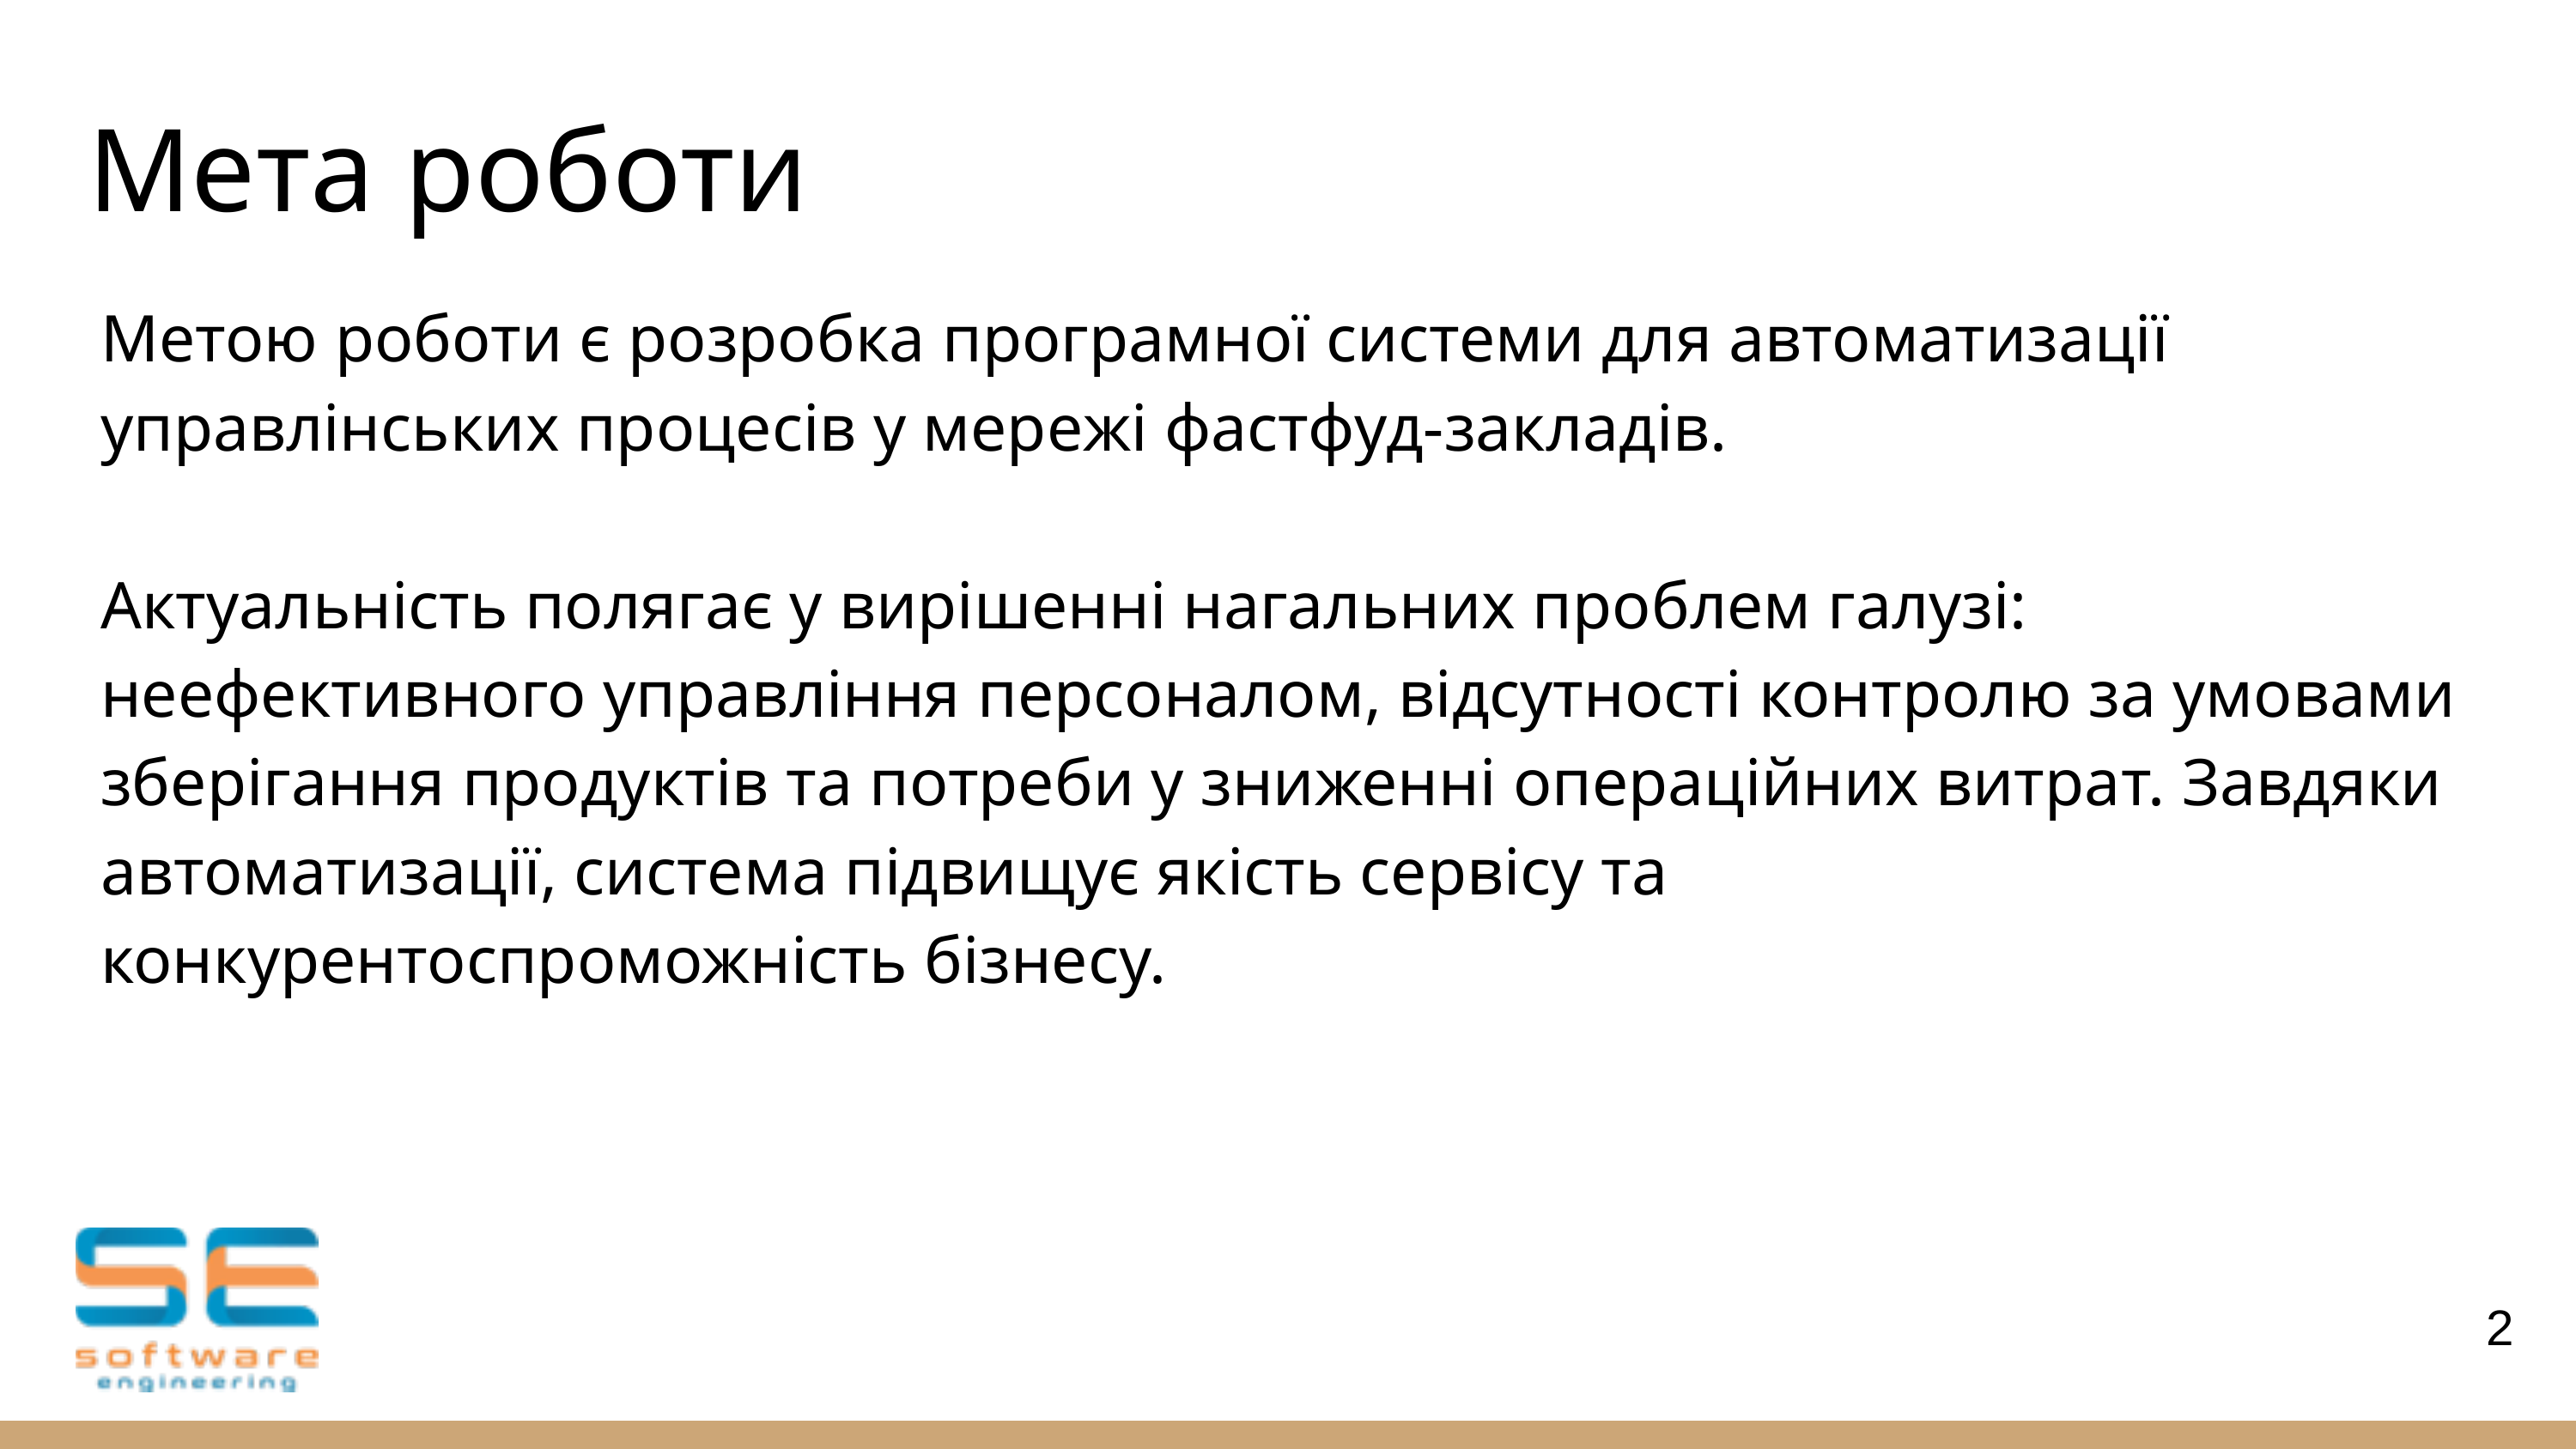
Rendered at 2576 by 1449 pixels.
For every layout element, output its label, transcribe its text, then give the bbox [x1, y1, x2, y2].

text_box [88, 0, 2488, 234]
text_box 2 [2485, 1295, 2541, 1356]
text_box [0, 1421, 2576, 1449]
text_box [75, 1227, 319, 1392]
text_box Метою роботи є розробка програмної системи для автоматизації управлінських процесів у мережі фастфуд-закладів. Актуальність полягає у вирішенні нагальних проблем галузі: неефективного управління персоналом, відсутності контролю за умовами зберігання продуктів та потреби у зниженні операційних витрат. Завдяки автоматизації, система підвищує якість сервісу та конкурентоспроможність бізнесу. [100, 286, 2476, 997]
